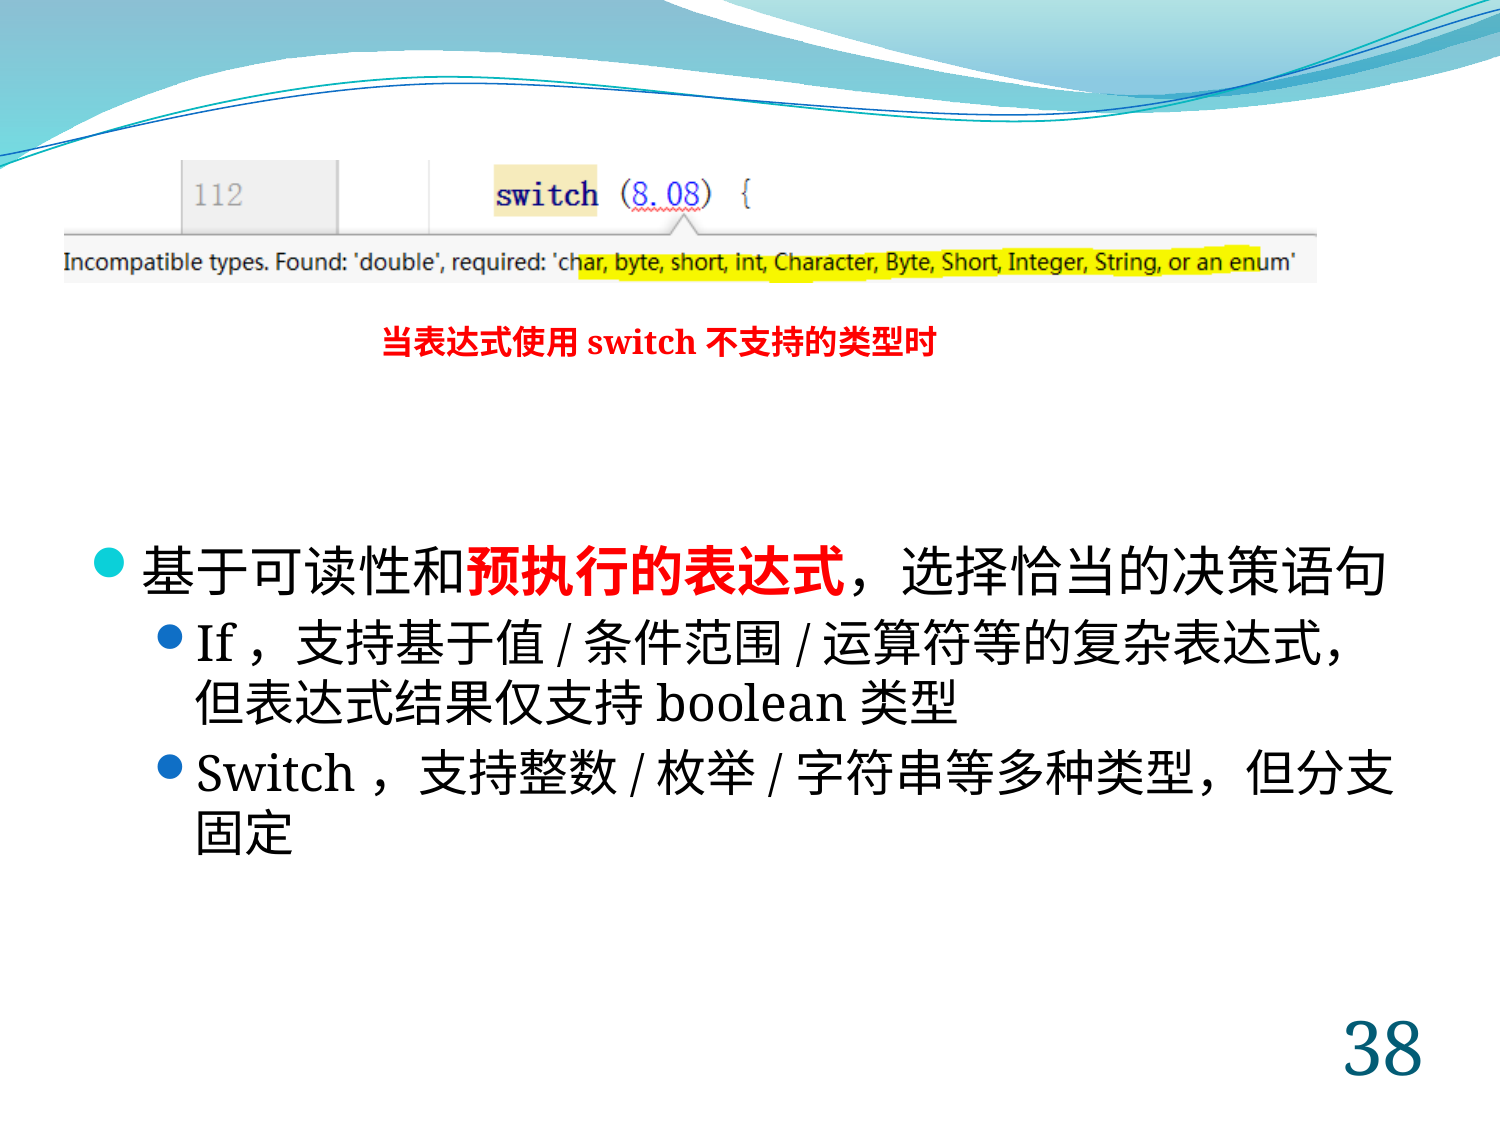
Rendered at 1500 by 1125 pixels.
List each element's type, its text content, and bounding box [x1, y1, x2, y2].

text_box 当表达式使用switch不支持的类型时 [365, 314, 953, 370]
picture [64, 160, 1317, 283]
list 基于可读性和预执行的表达式，选择恰当的决策语句 If，支持基于值/条件范围/运算符等的复杂表达式，但表达式结果仅支持boolean类型 Switch，支持整数/枚举/字符串等多种类型，但分支固定 [75, 149, 1425, 1038]
slide_number 37 [1299, 1042, 1425, 1103]
